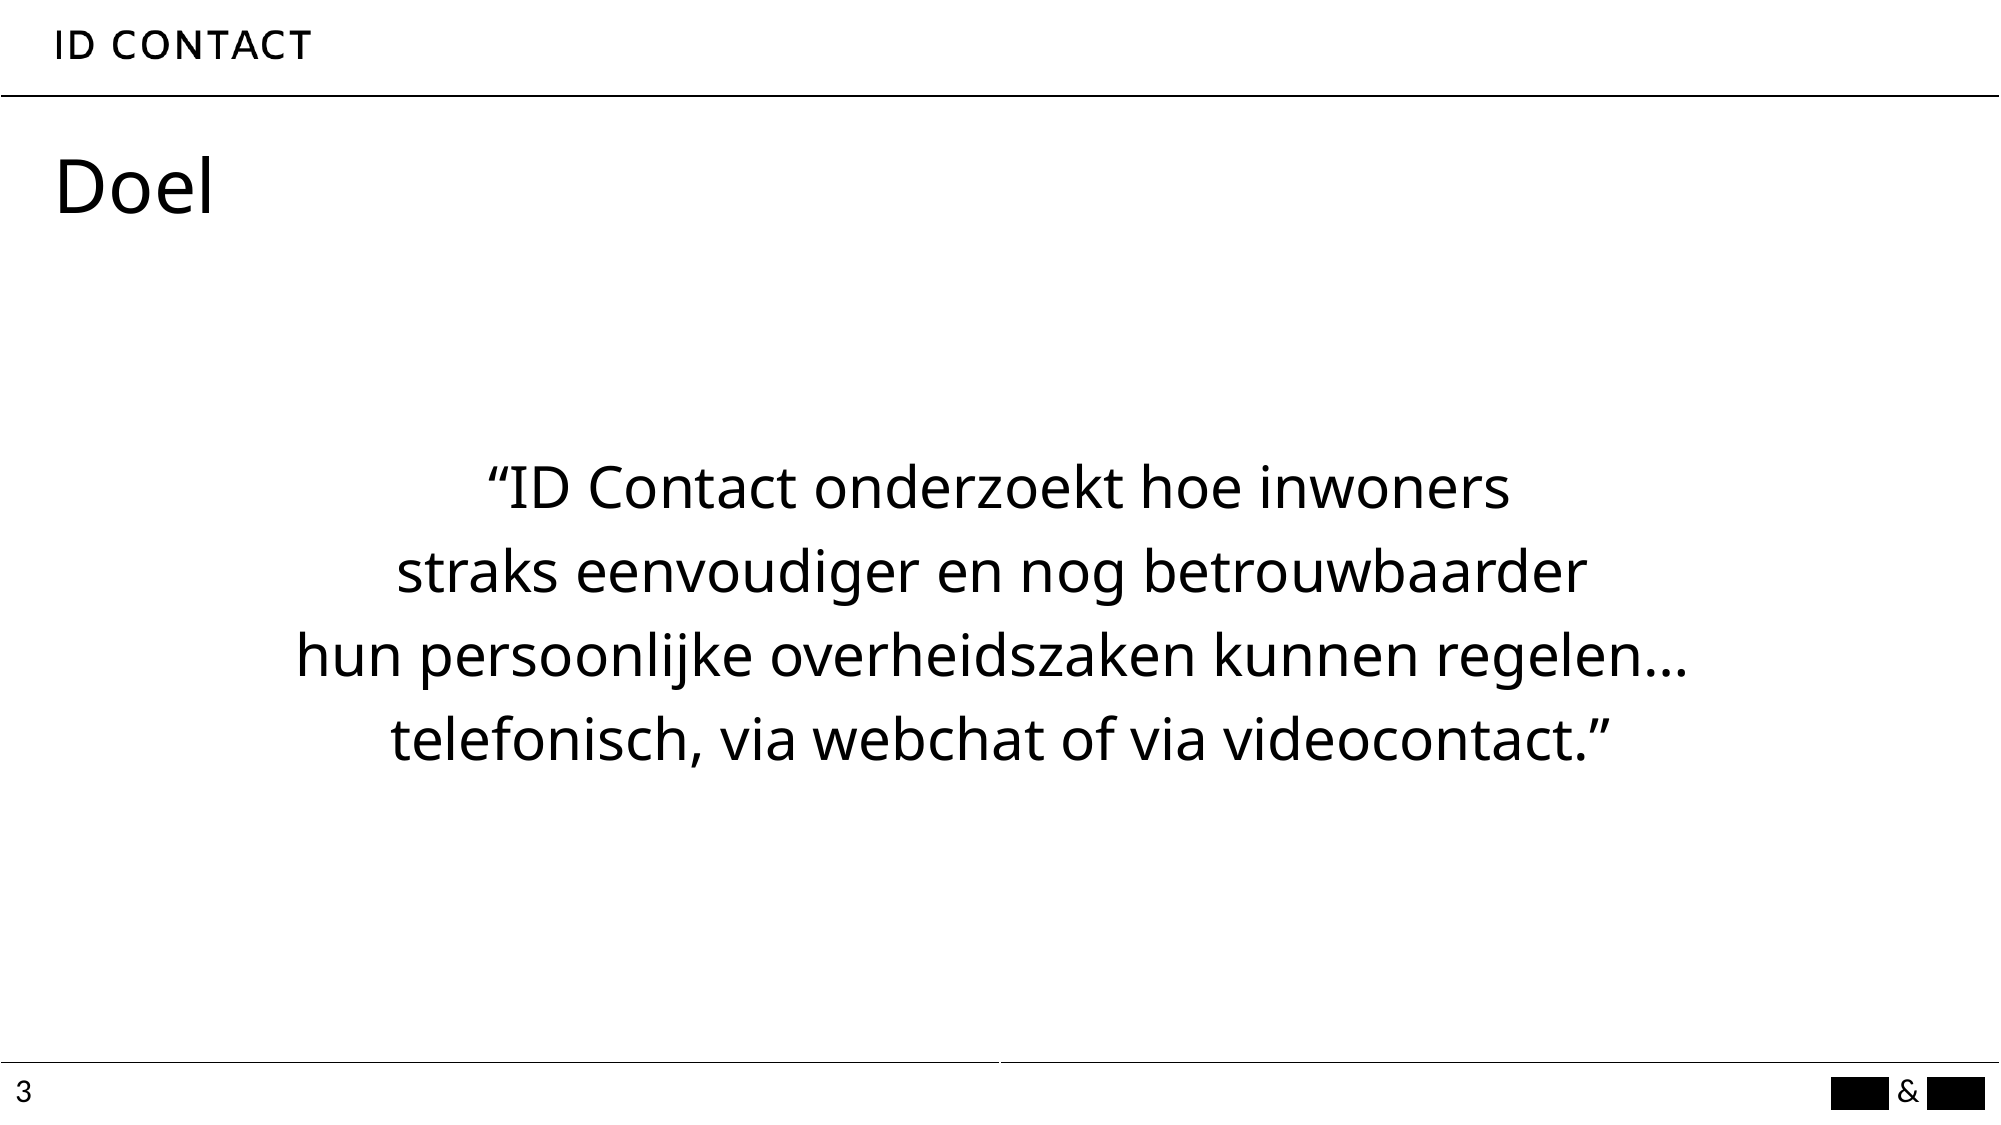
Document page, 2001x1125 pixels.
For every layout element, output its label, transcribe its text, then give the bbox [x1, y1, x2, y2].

text_box Doel [0, 99, 2000, 274]
table_header 3 [1, 1063, 999, 1122]
table_header xxxx & xxxx [1001, 1063, 1999, 1122]
table_header [1, 0, 1999, 95]
picture [41, 15, 332, 70]
text_box “ID Contact onderzoekt hoe inwoners straks eenvoudiger en nog betrouwbaarder hun persoonlijke overheidszaken kunnen regelen… telefonisch, via webchat of via videocontact.” [0, 345, 2000, 780]
